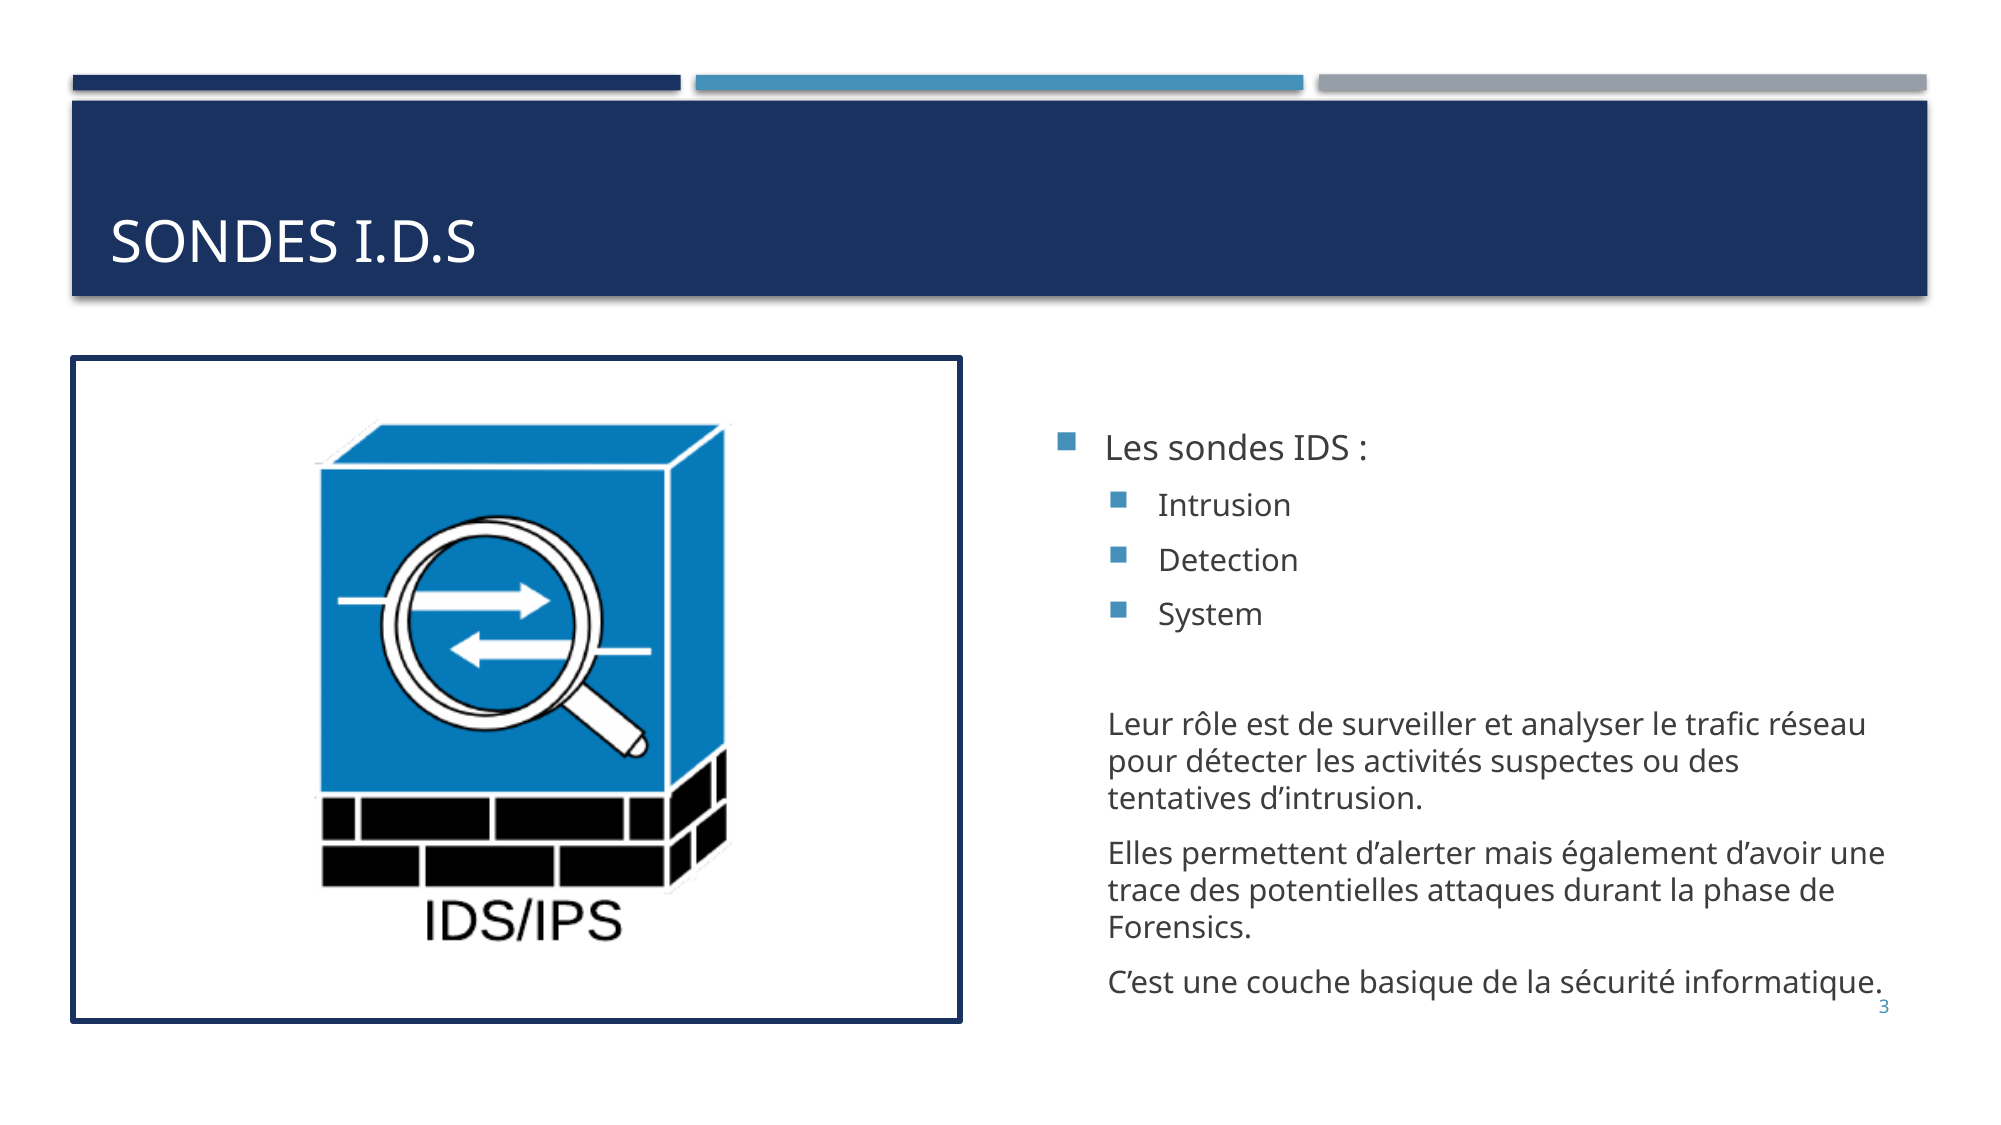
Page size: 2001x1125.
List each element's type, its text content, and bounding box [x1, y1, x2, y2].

picture [107, 386, 923, 987]
title sondes i.D.S [95, 115, 1905, 282]
slide_number 3 [1732, 977, 1905, 1037]
text_box [71, 356, 962, 1023]
list Les sondes IDS : Intrusion Detection System Leur rôle est de surveiller et analyser le trafic réseau pour détecter les activités suspectes ou des tentatives d’intrusion. Elles permettent d’alerter mais également d’avoir une trace des potentielles attaques durant la phase de Forensics. C’est une couche basique de la sécurité informatique. [1039, 357, 1905, 1022]
